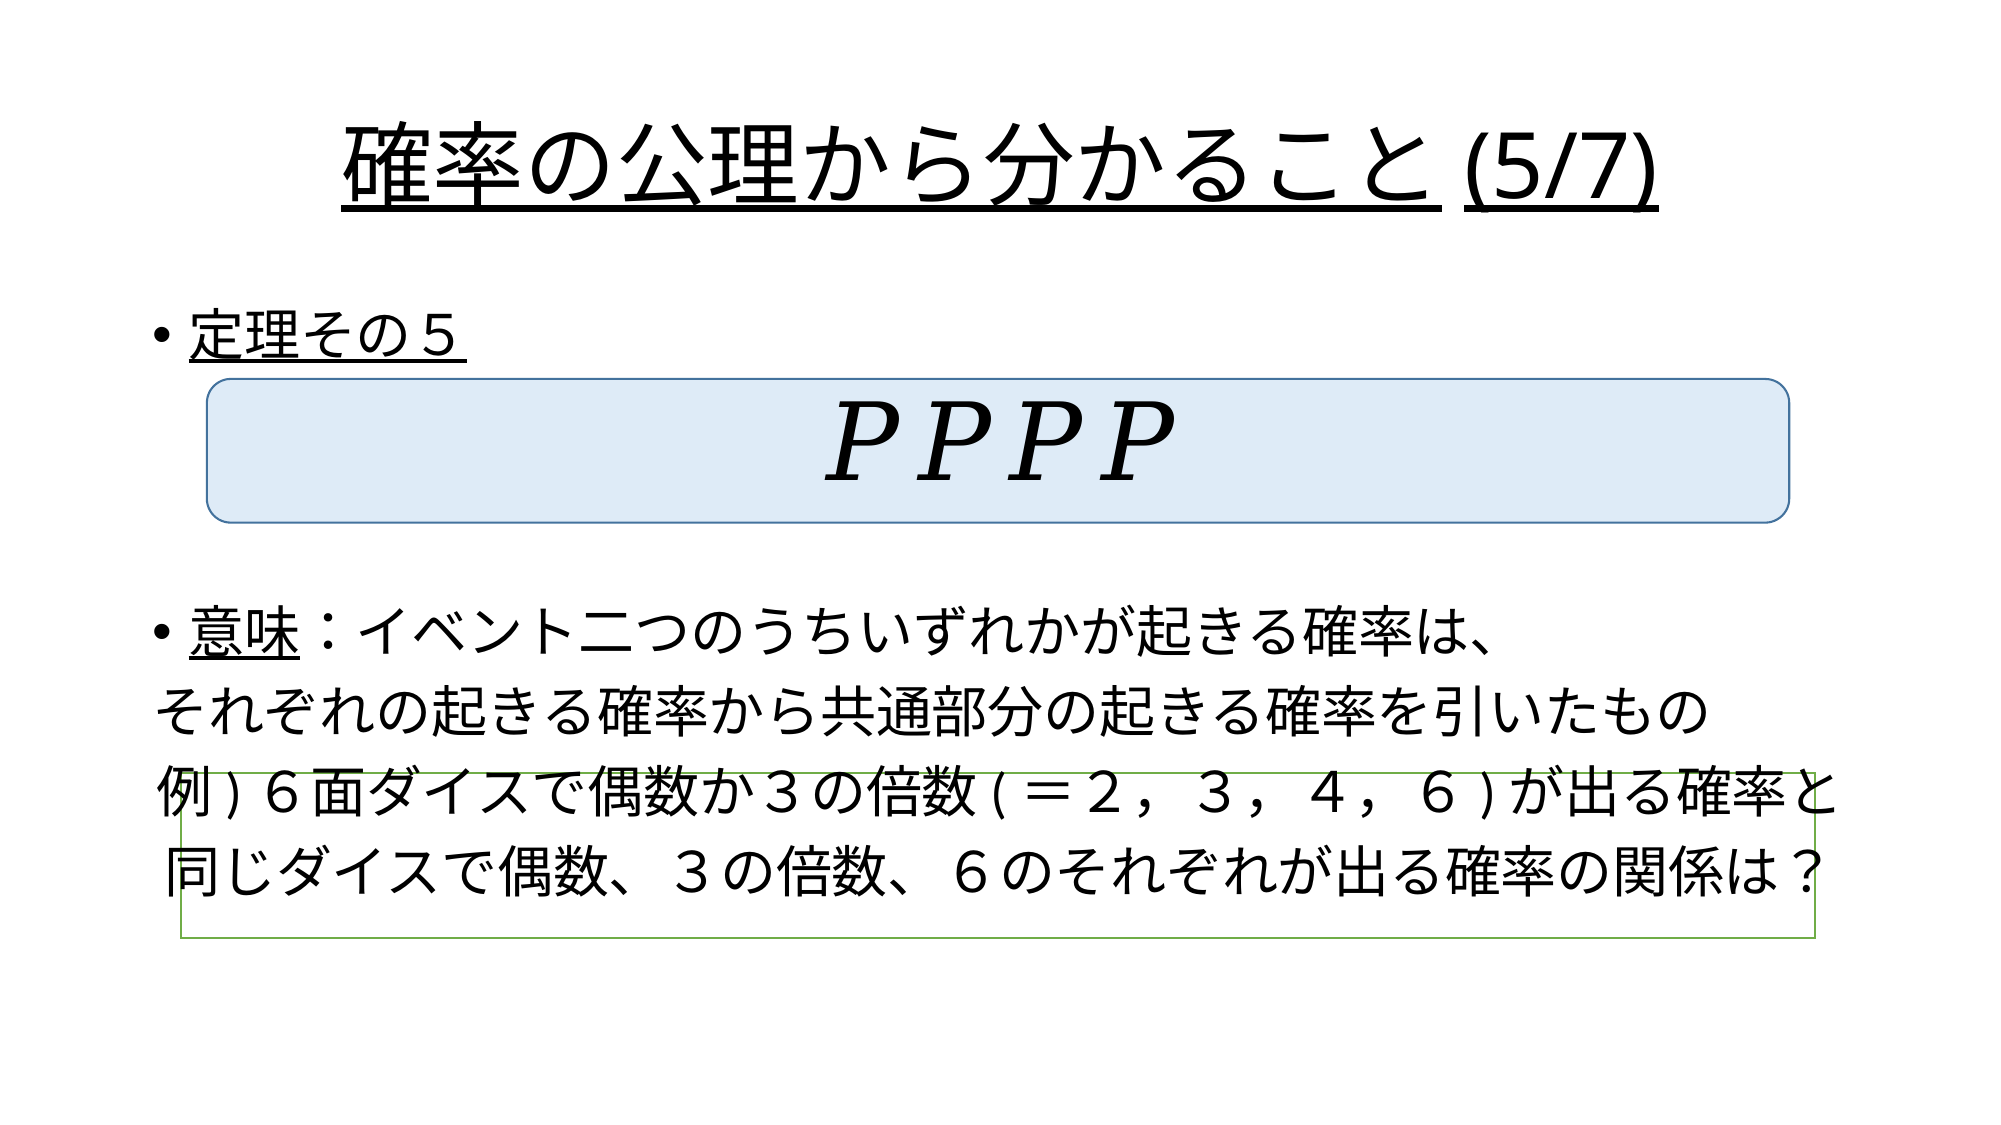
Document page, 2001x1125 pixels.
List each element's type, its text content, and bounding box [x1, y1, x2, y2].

text_box [205, 377, 1791, 524]
title 確率の公理から分かること(5/7) [137, 59, 1863, 278]
text_box [180, 772, 1816, 939]
